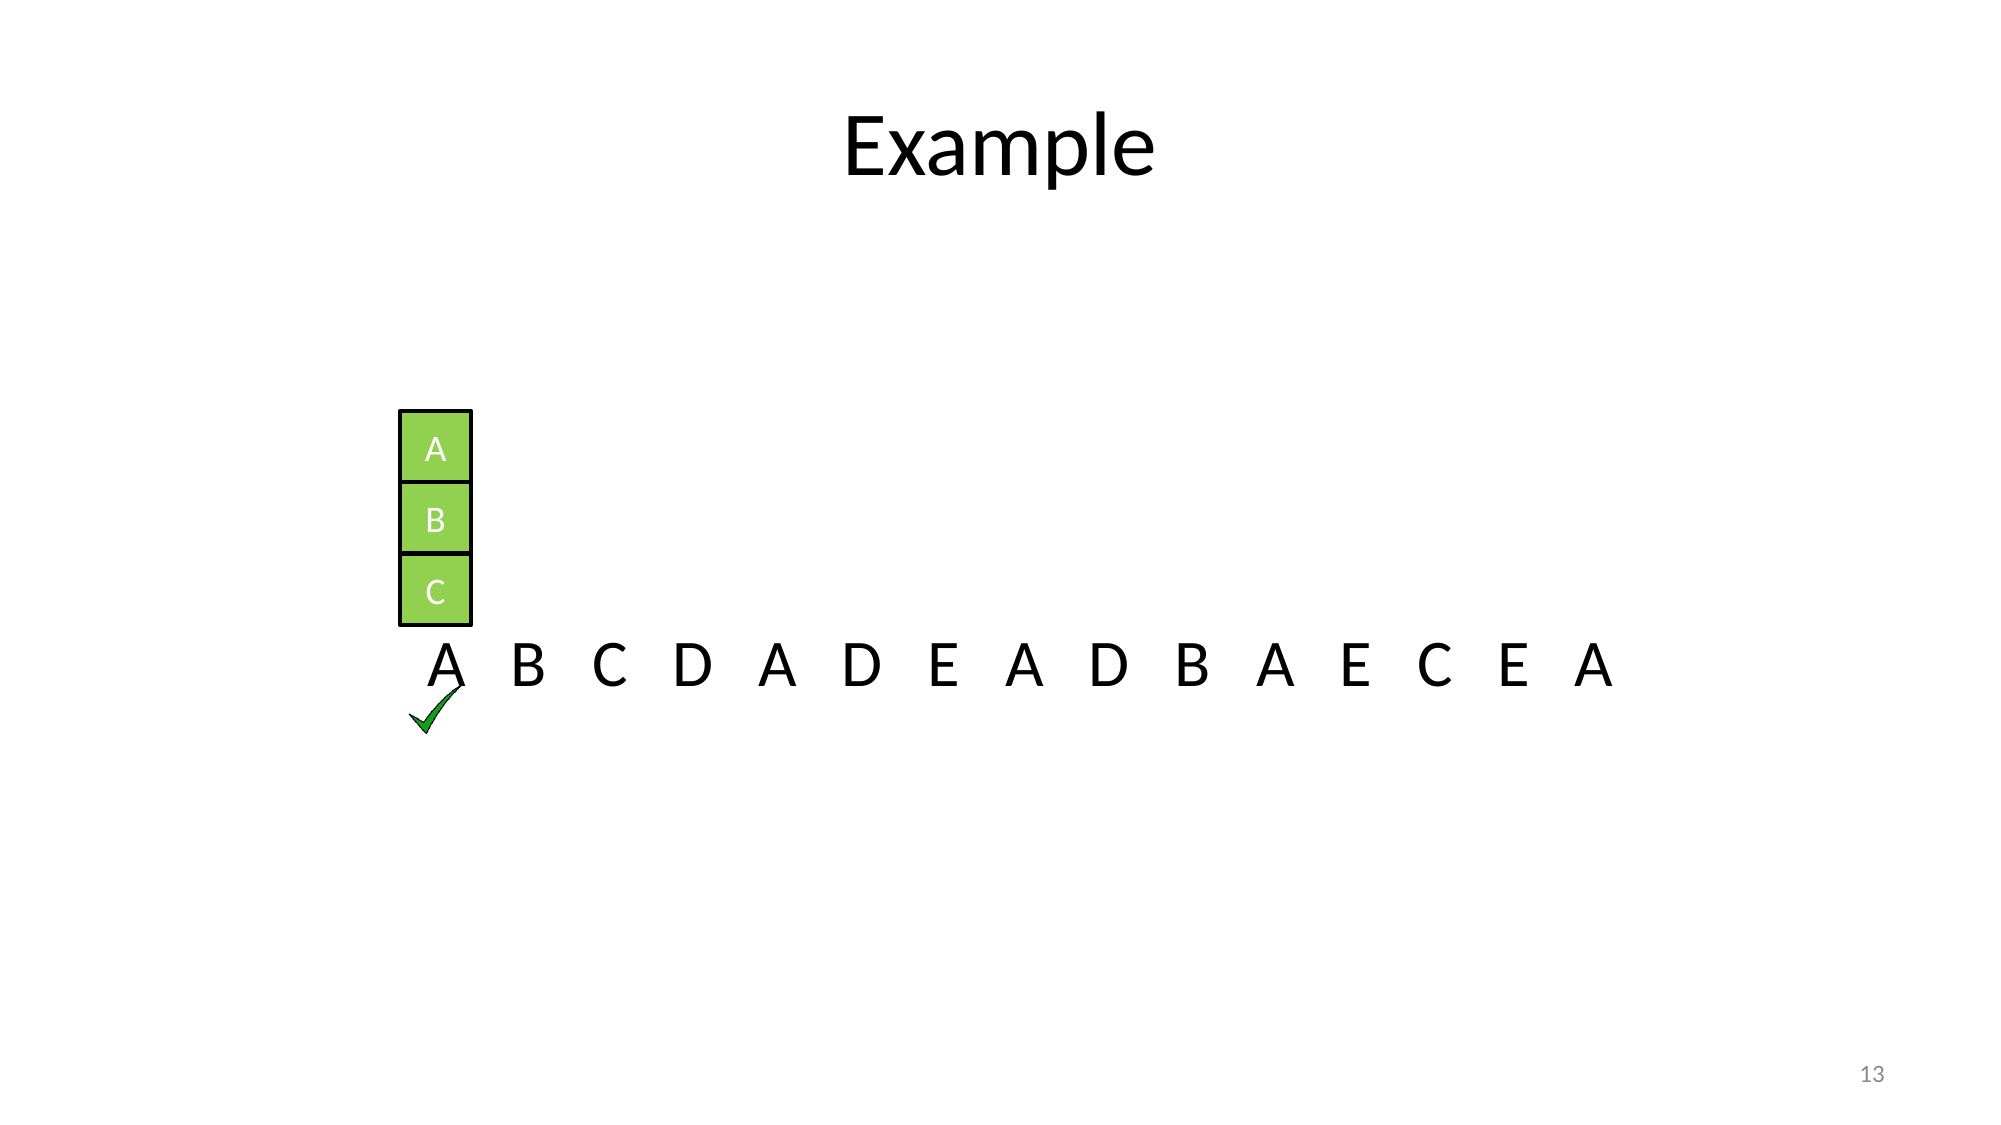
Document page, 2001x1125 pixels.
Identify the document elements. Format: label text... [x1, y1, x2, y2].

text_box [399, 410, 472, 626]
title Example [99, 45, 1900, 233]
picture [408, 683, 463, 734]
slide_number 13 [1433, 1042, 1900, 1103]
text_box A B C D A D E A D B A E C E A [412, 612, 1629, 708]
